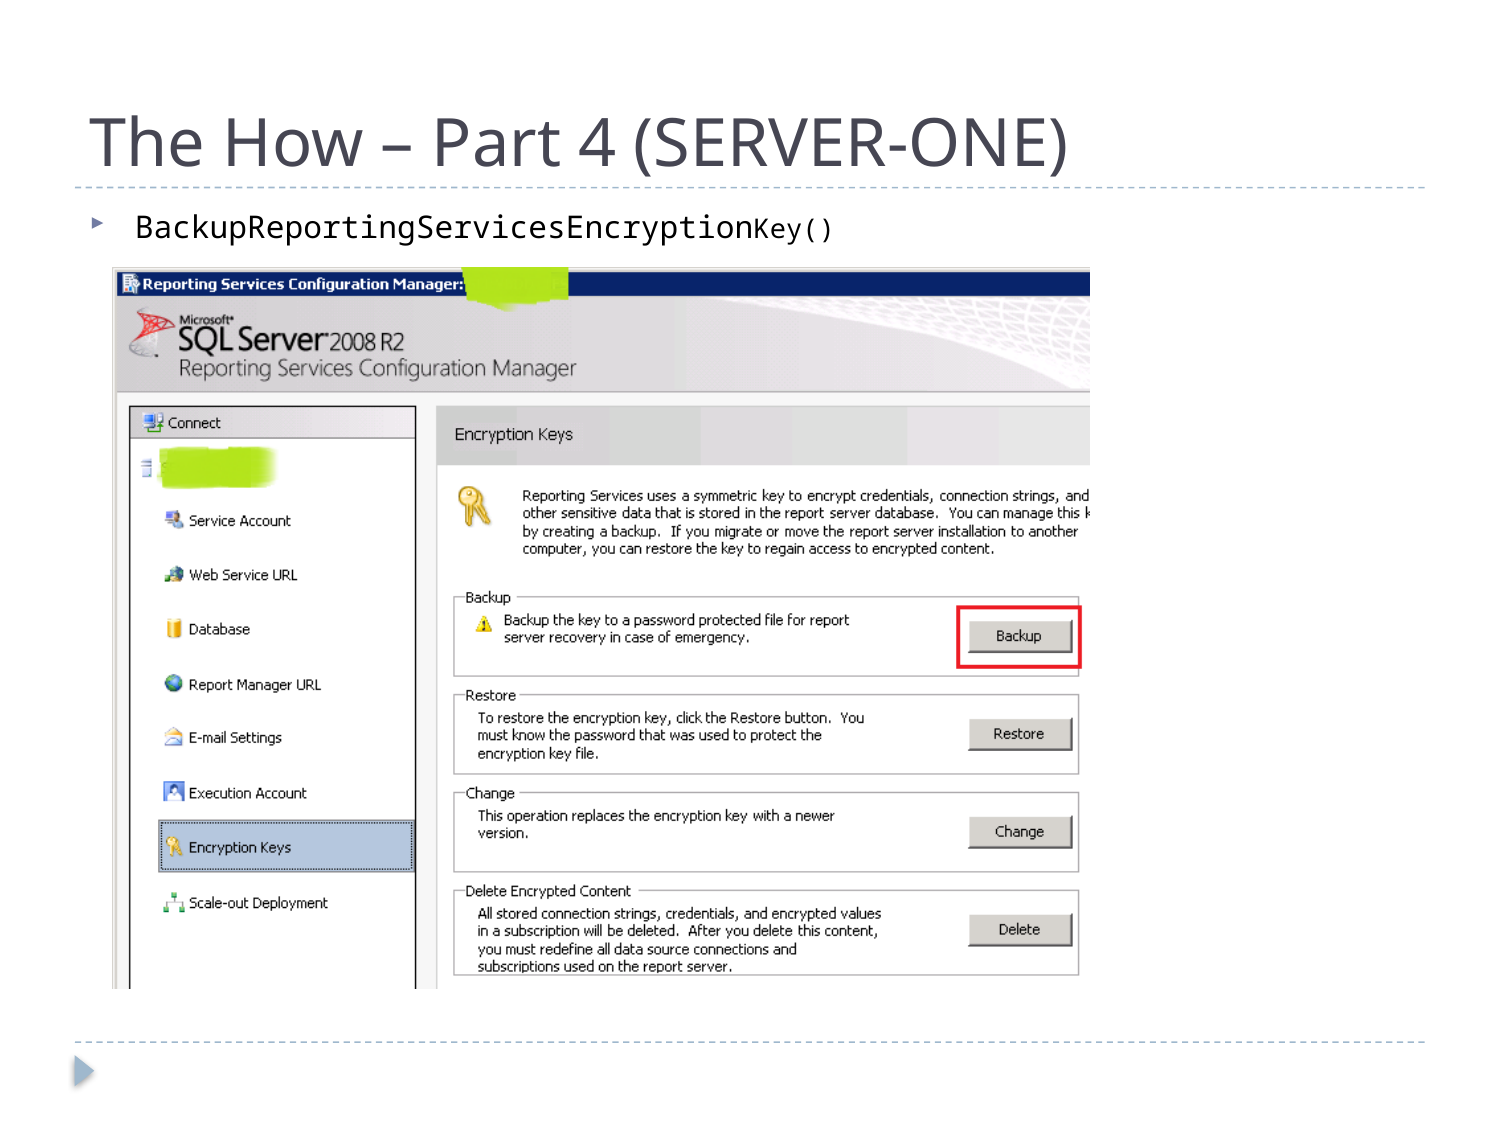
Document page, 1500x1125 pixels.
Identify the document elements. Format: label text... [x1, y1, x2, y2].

list BackupReportingServicesEncryptionKey() [75, 200, 1425, 1010]
picture [111, 266, 1090, 990]
title The How – Part 4 (SERVER-ONE) [75, 24, 1425, 188]
